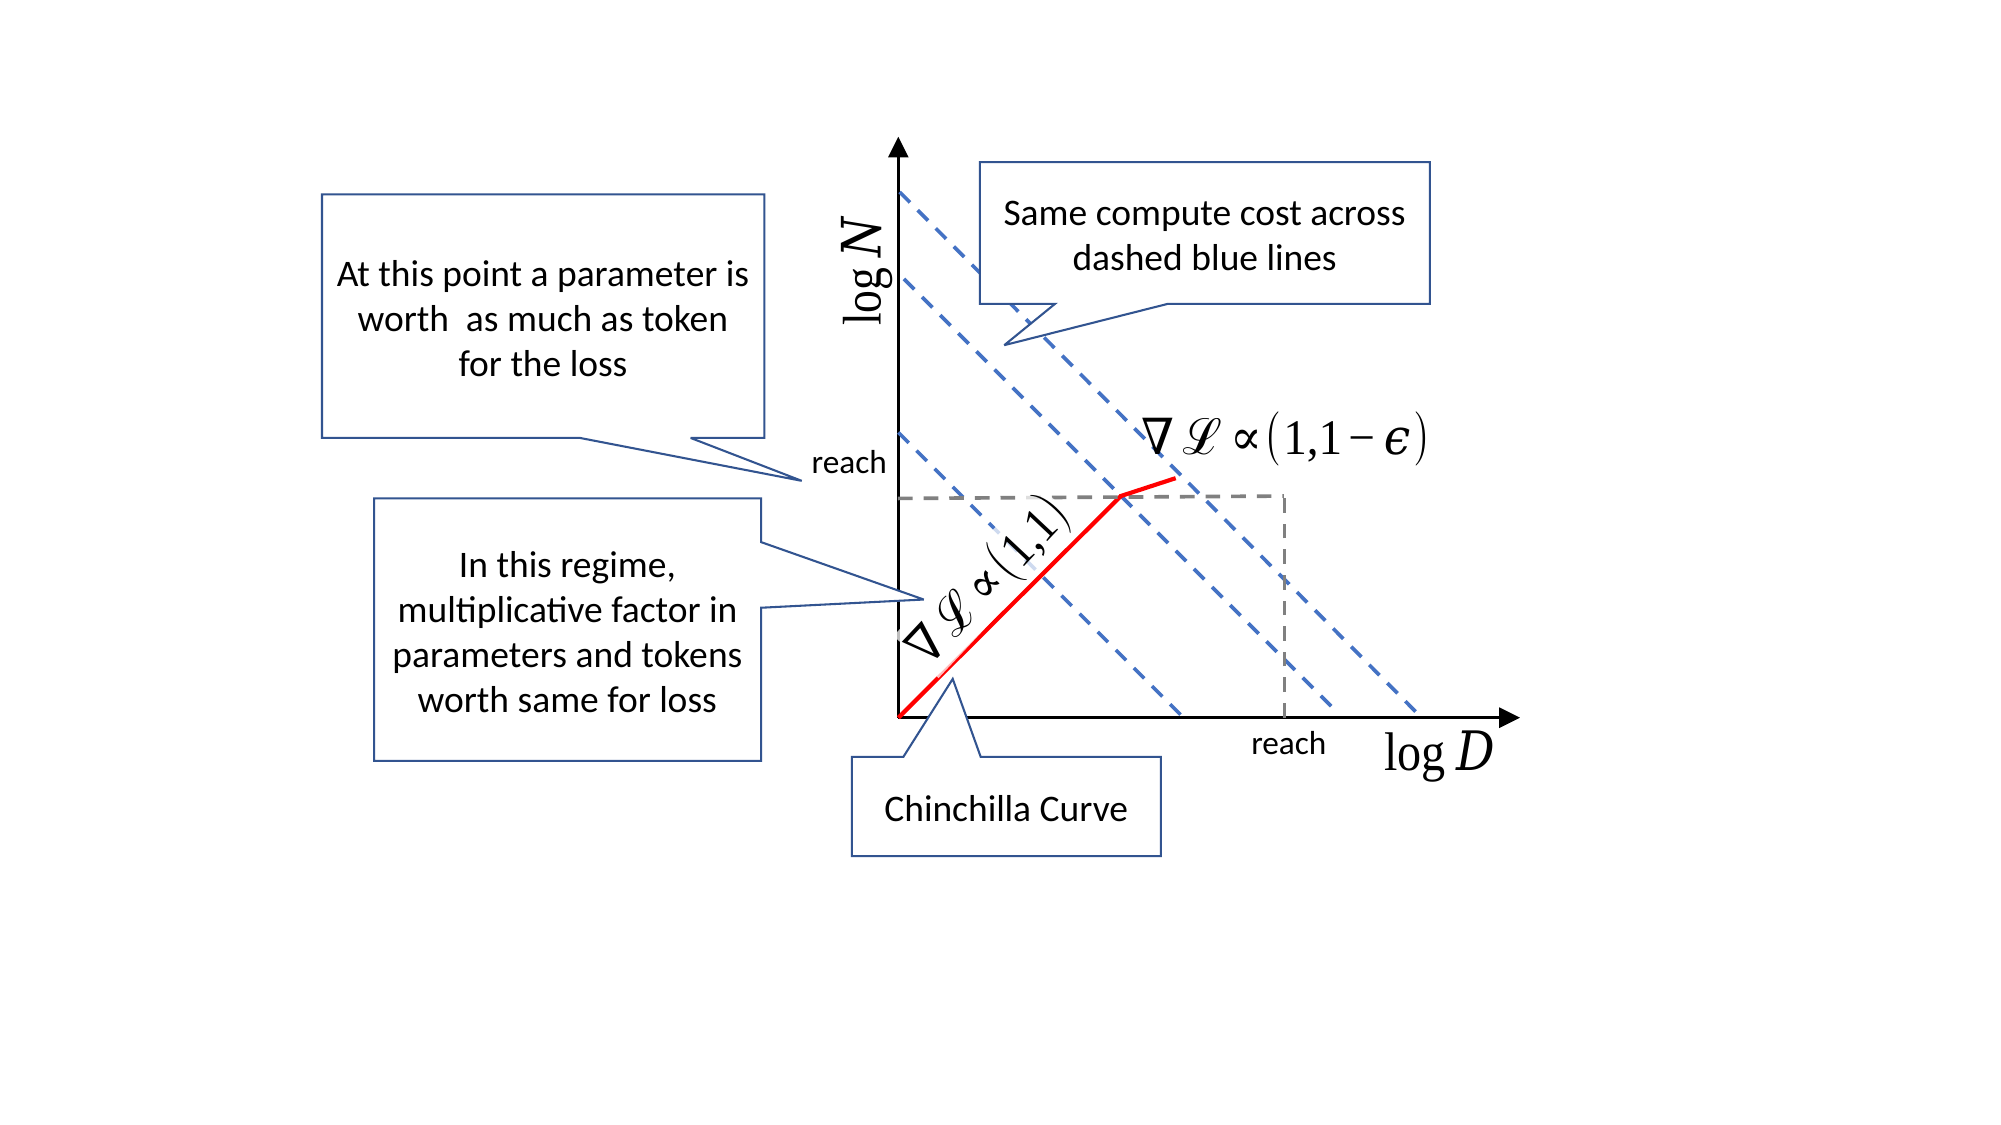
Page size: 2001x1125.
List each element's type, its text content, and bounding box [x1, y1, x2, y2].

text_box Chinchilla Curve [850, 718, 1162, 858]
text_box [899, 191, 1422, 718]
text_box Same compute cost across dashed blue lines [978, 161, 1431, 305]
text_box In this regime, multiplicative factor in parameters and tokens worth same for loss [373, 497, 898, 762]
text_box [1119, 478, 1176, 497]
